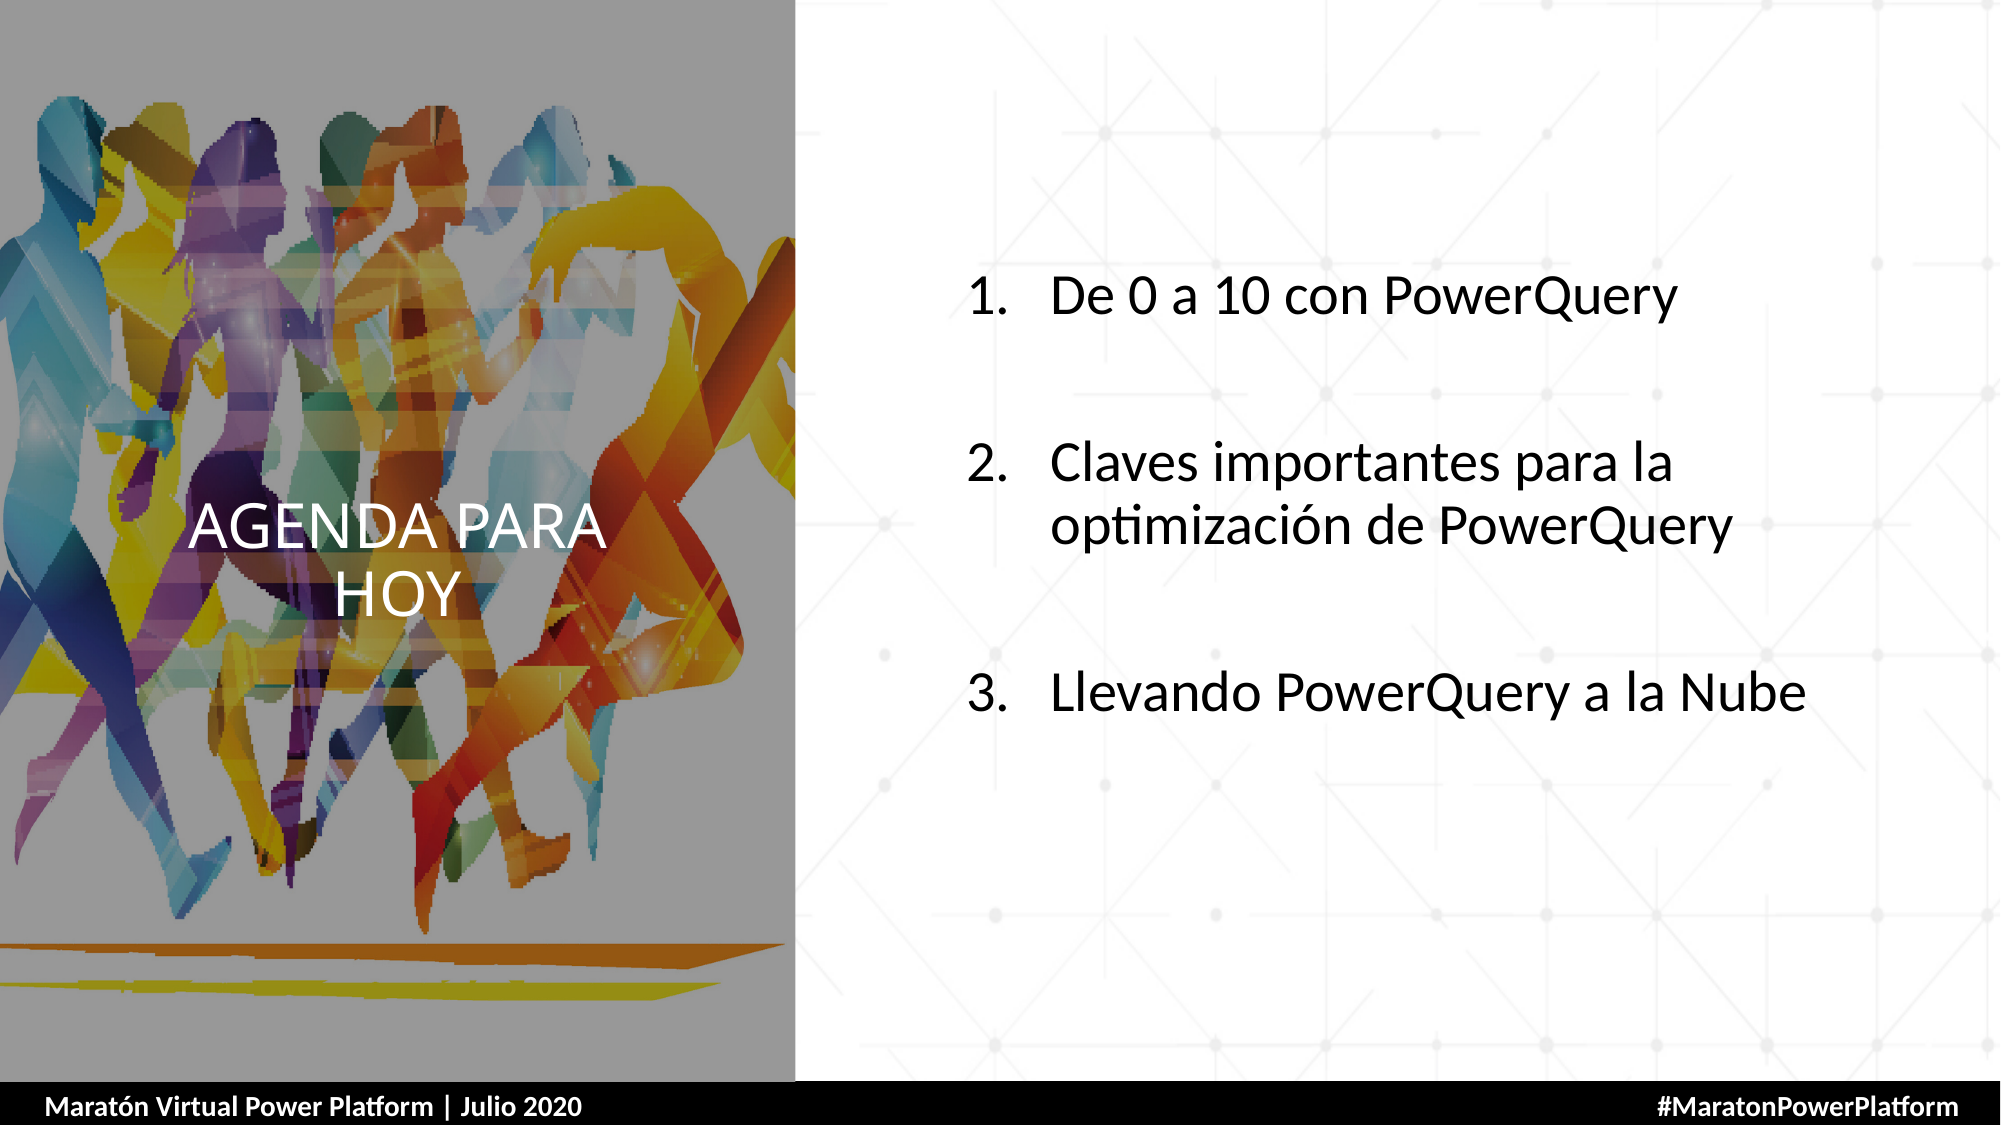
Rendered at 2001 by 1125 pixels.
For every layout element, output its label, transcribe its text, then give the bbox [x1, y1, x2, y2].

text_box De 0 a 10 con PowerQuery Claves importantes para la optimización de PowerQuery Llevando PowerQuery a la Nube [951, 256, 1924, 869]
picture [0, 0, 2001, 1082]
